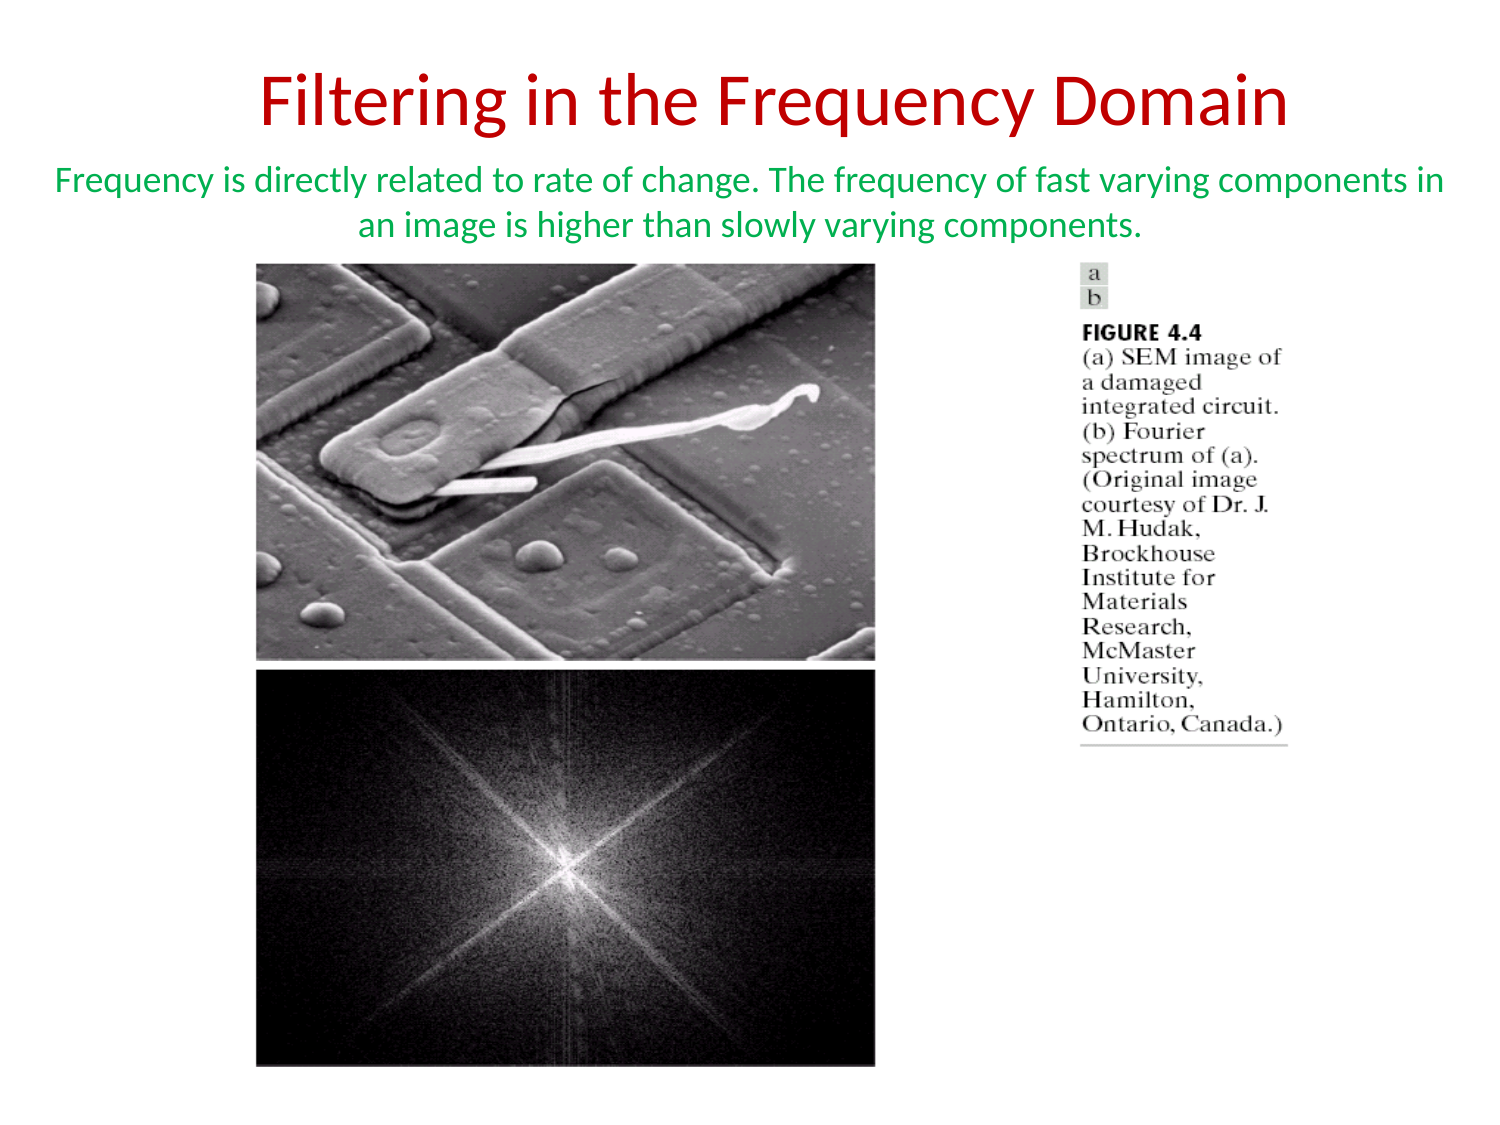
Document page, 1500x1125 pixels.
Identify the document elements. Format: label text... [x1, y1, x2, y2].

picture [249, 255, 1301, 1072]
text_box Frequency is directly related to rate of change. The frequency of fast varying components in an image is higher than slowly varying components. [37, 147, 1464, 253]
title Filtering in the Frequency Domain [100, 42, 1451, 147]
